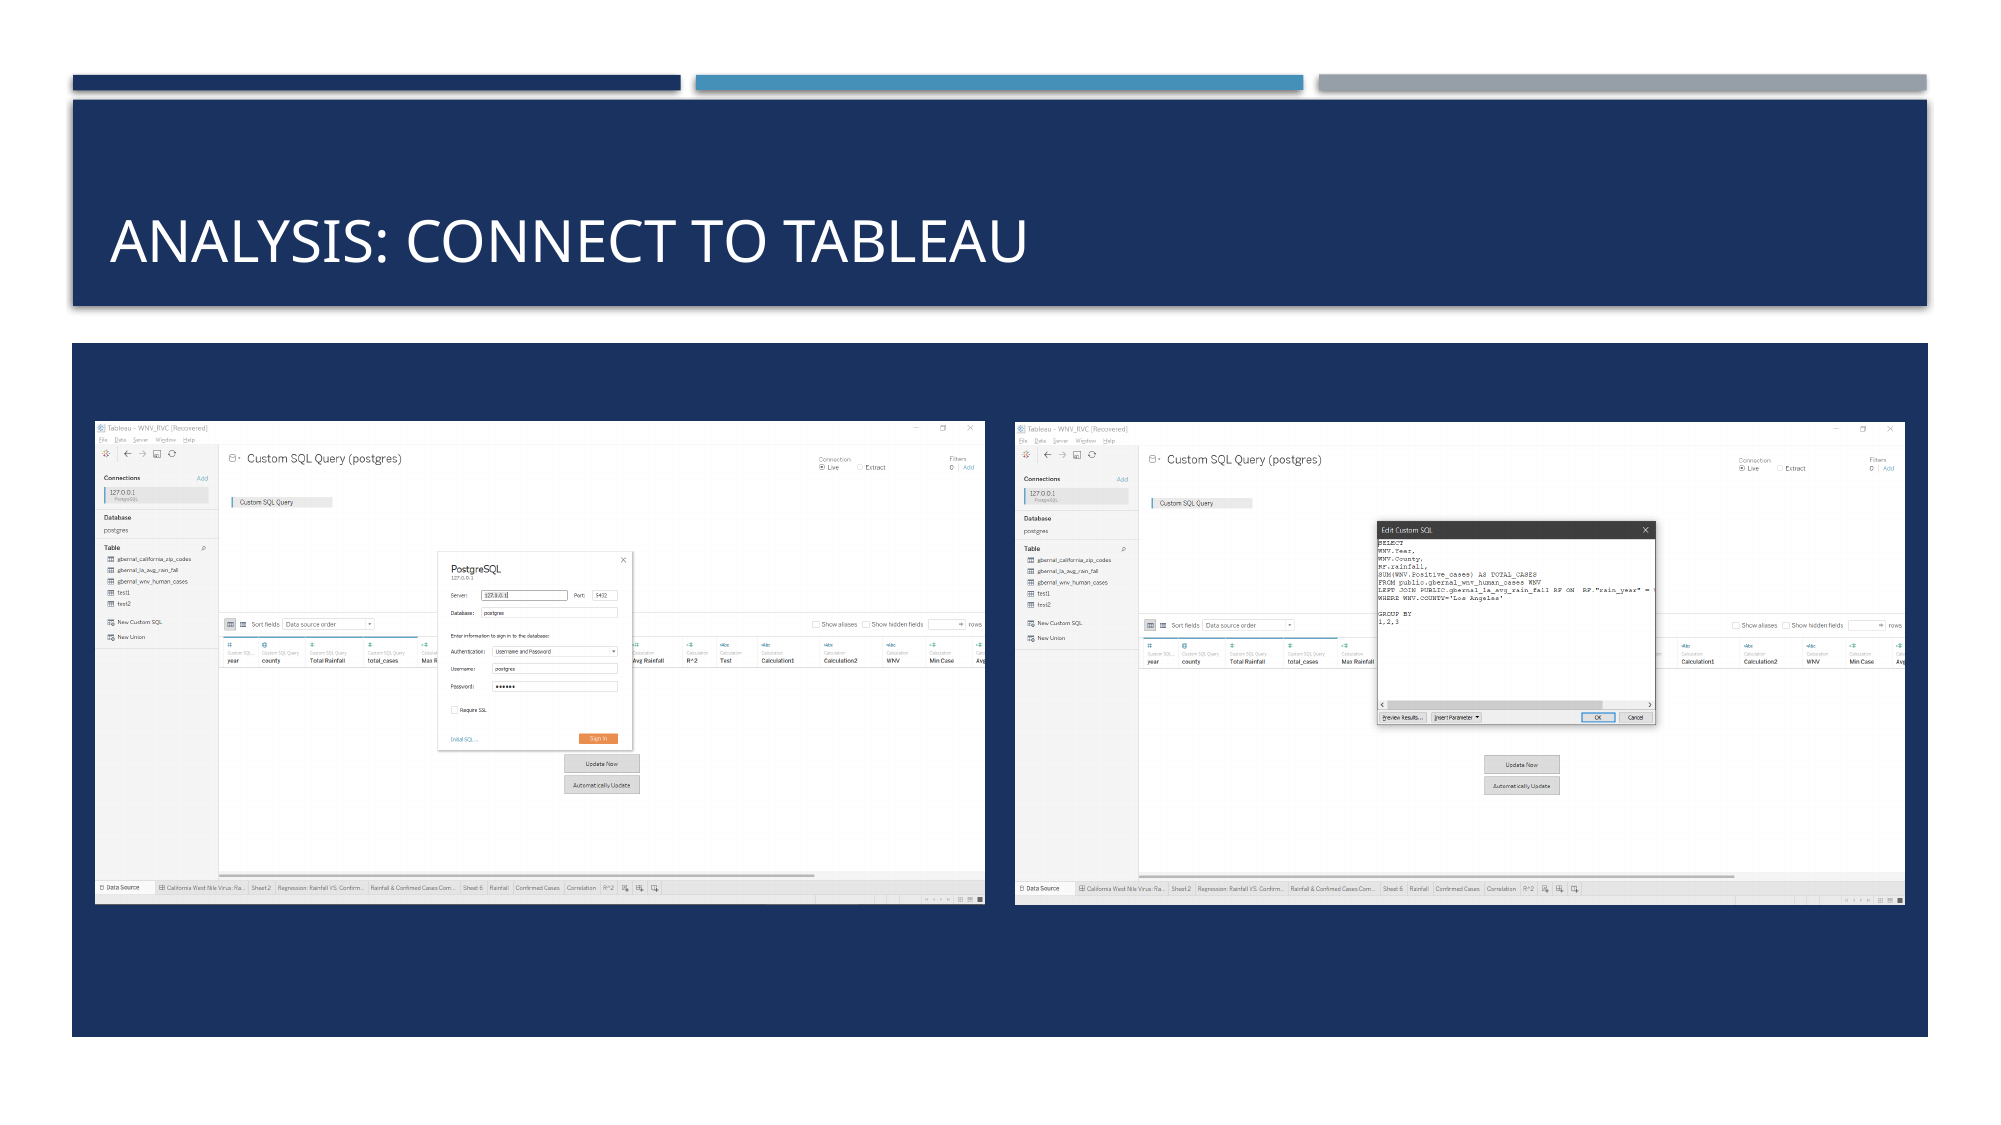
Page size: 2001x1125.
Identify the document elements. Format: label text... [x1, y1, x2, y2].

title Analysis: Connect to Tableau [95, 119, 1905, 282]
picture [72, 342, 1928, 1037]
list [94, 421, 986, 906]
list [1014, 421, 1906, 905]
